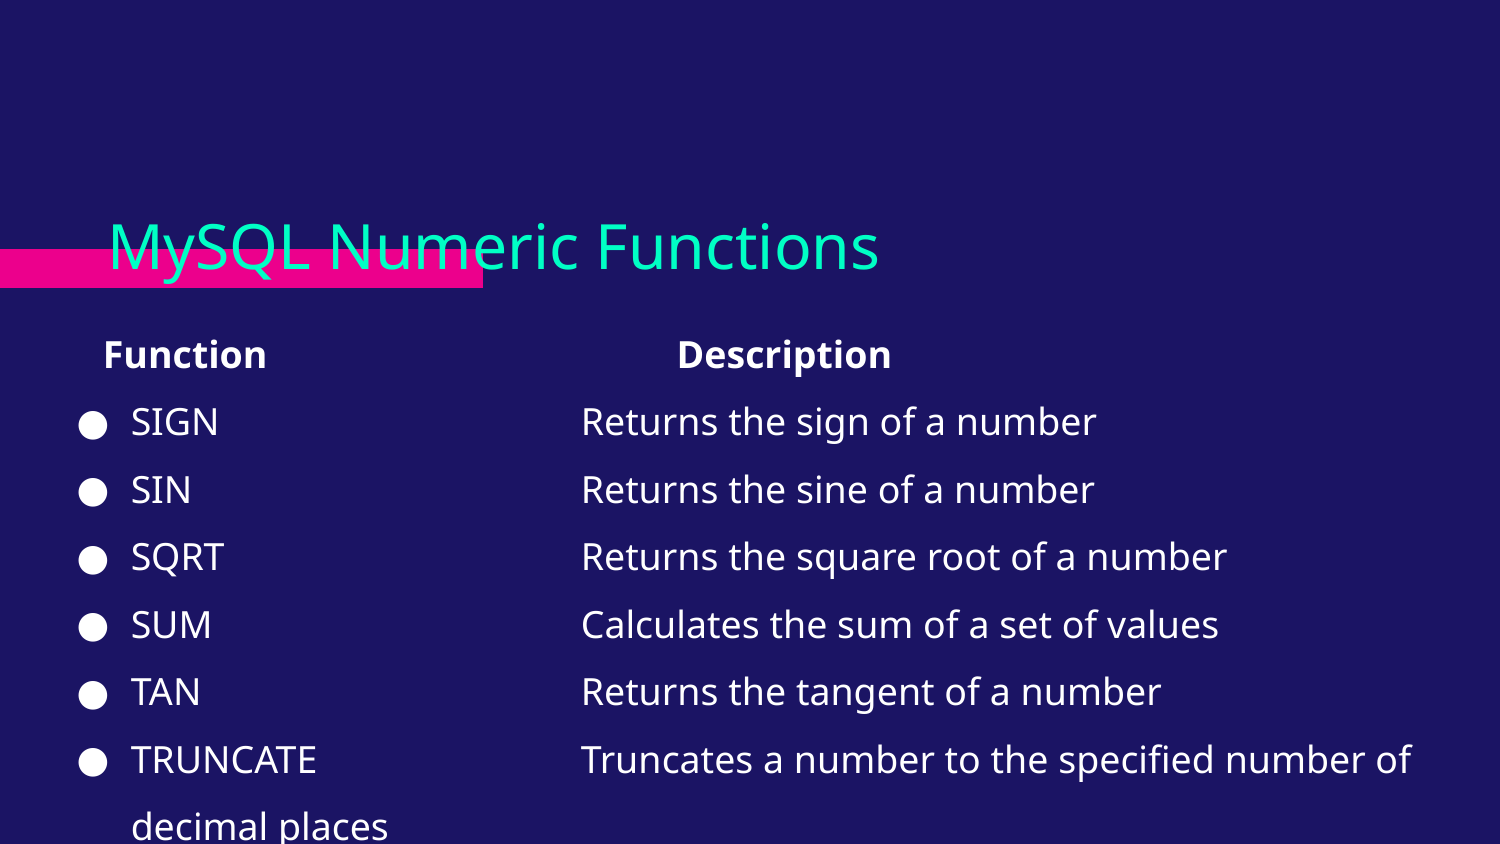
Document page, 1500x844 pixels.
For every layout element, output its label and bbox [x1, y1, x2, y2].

title [92, 191, 1443, 234]
list [40, 293, 1494, 730]
